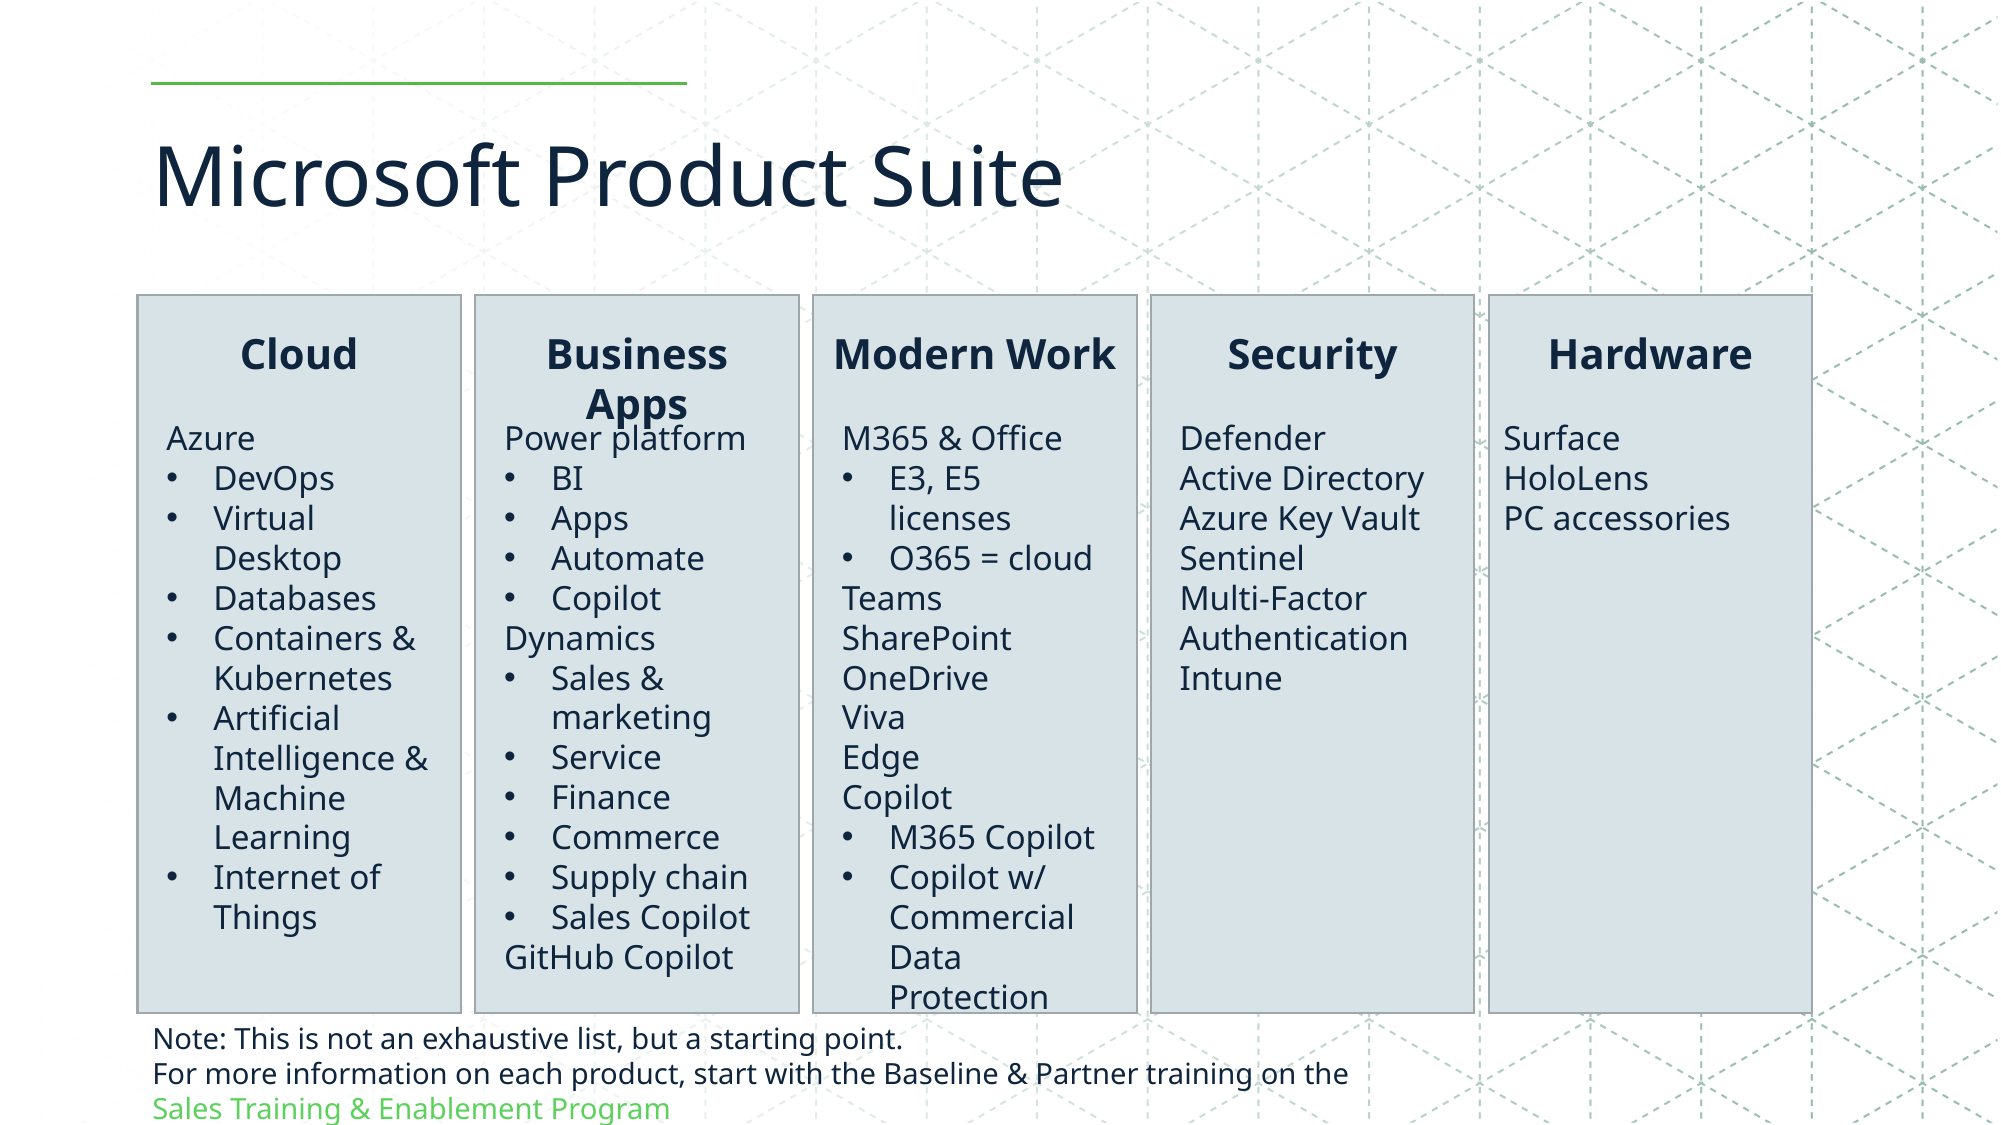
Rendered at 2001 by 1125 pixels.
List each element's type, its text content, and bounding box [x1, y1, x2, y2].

text_box [136, 294, 462, 1014]
text_box Power platform BI Apps Automate Copilot Dynamics Sales & marketing Service Finance Commerce Supply chain Sales Copilot GitHub Copilot [489, 409, 788, 984]
text_box [474, 294, 800, 1013]
text_box Security [1150, 320, 1475, 386]
title Microsoft Product Suite [137, 127, 1863, 300]
text_box [1488, 386, 1813, 1013]
text_box Defender Active Directory Azure Key Vault Sentinel Multi-Factor Authentication Intune [1164, 410, 1464, 705]
text_box Surface HoloLens PC accessories [1488, 409, 1787, 545]
picture [1138, 300, 1150, 1013]
text_box Modern Work [813, 320, 1137, 386]
text_box [812, 294, 1138, 1013]
text_box Azure DevOps Virtual Desktop Databases Containers & Kubernetes Artificial Intelligence & Machine Learning Internet of Things [151, 410, 450, 944]
text_box Cloud [137, 320, 462, 386]
text_box M365 & Office E3, E5 licenses O365 = cloud Teams SharePoint OneDrive Viva Edge Copilot M365 Copilot Copilot w/ Commercial Data Protection [827, 409, 1126, 1013]
text_box Note: This is not an exhaustive list, but a starting point. For more information on each product, start with the Baseline & Partner training on the Sales Training & Enablement Program [137, 1013, 1813, 1125]
text_box [1150, 294, 1475, 320]
picture [462, 300, 474, 1013]
text_box Hardware [1488, 320, 1813, 386]
text_box [1150, 386, 1475, 1013]
text_box [1488, 294, 1813, 320]
picture [0, 0, 2000, 1125]
picture [1475, 300, 1488, 1013]
text_box Business Apps [475, 320, 799, 436]
picture [800, 300, 812, 1013]
